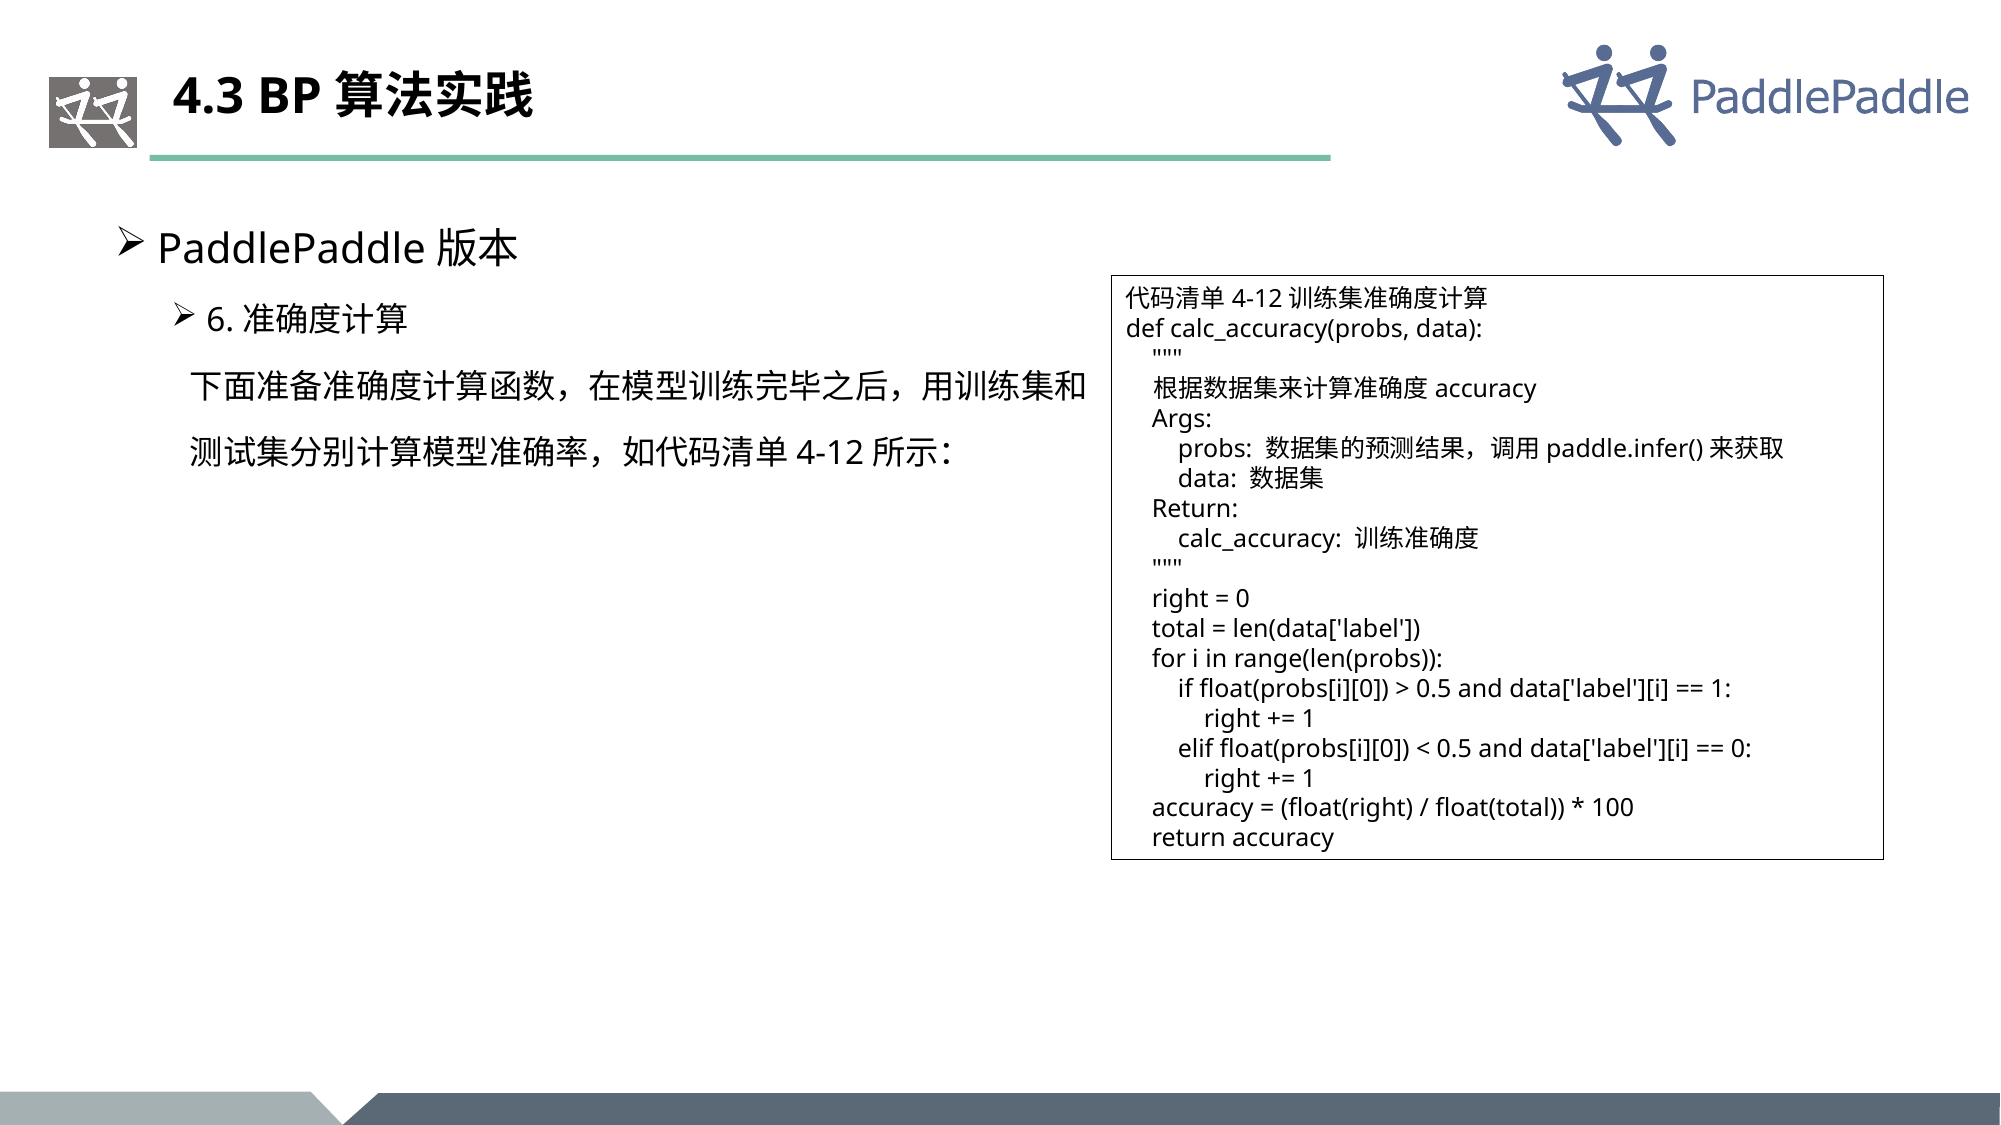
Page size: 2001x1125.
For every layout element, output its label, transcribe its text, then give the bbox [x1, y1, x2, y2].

title 4.3 BP算法实践 [157, 28, 1406, 158]
list PaddlePaddle版本 6.准确度计算 下面准备准确度计算函数，在模型训练完毕之后，用训练集和 测试集分别计算模型准确率，如代码清单4-12所示： [99, 189, 1900, 1061]
text_box 代码清单4-12训练集准确度计算 def calc_accuracy(probs, data): """ 根据数据集来计算准确度accuracy Args: probs: 数据集的预测结果，调用paddle.infer()来获取 data: 数据集 Return: calc_accuracy: 训练准确度 """ right = 0 total = len(data['label']) for i in range(len(probs)): if float(probs[i][0]) > 0.5 and data['label'][i] == 1: right += 1 elif float(probs[i][0]) < 0.5 and data['label'][i] == 0: right += 1 accuracy = (float(right) / float(total)) * 100 return accuracy [1111, 275, 1884, 860]
